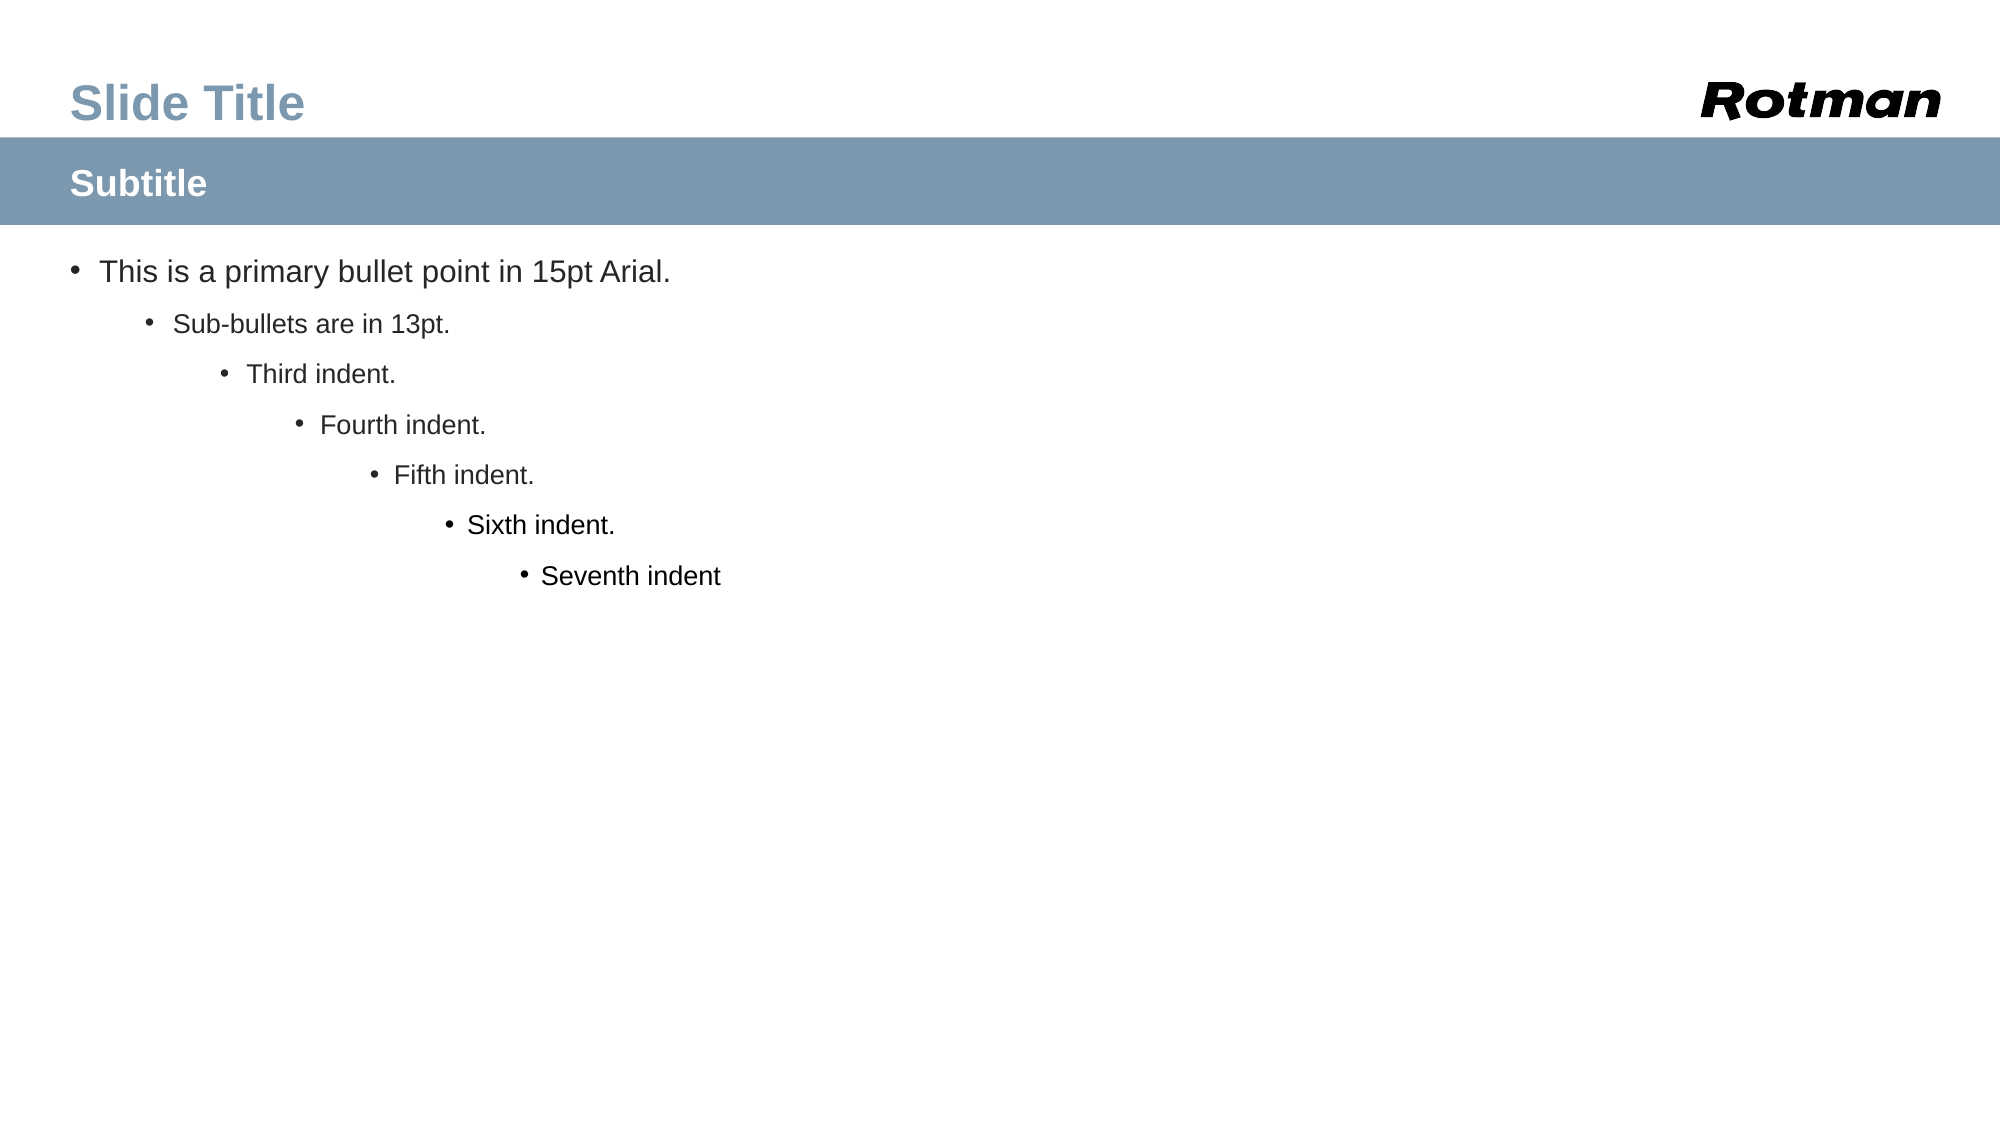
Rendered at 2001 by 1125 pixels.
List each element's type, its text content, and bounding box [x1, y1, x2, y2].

picture [1688, 68, 1954, 138]
title Slide Title [55, 45, 1630, 137]
list This is a primary bullet point in 15pt Arial. Sub-bullets are in 13pt. Third indent. Fourth indent. Fifth indent. Sixth indent. Seventh indent [55, 243, 1945, 1024]
subtitle Subtitle [55, 137, 1630, 225]
